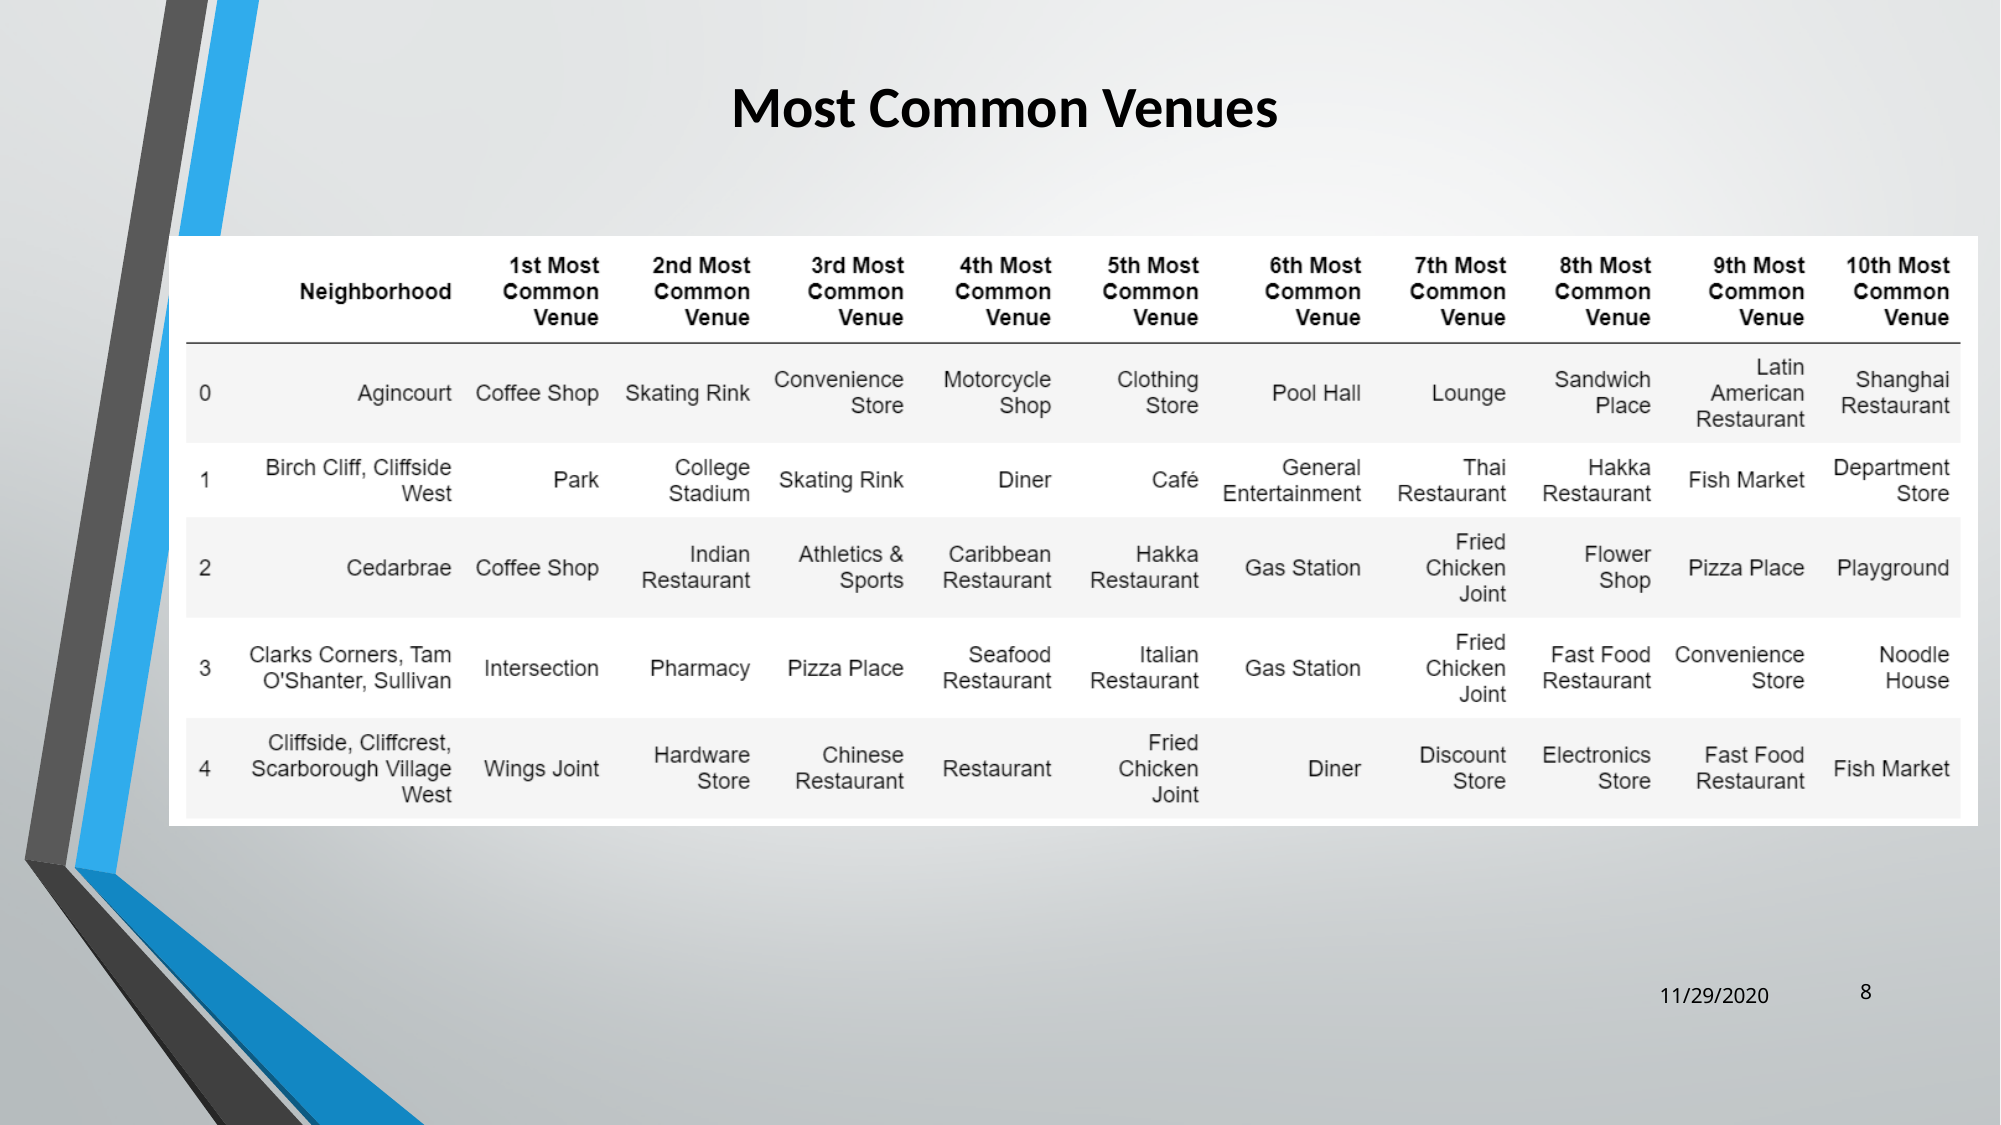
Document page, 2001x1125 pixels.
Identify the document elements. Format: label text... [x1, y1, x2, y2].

slide_number 8 [1796, 962, 1887, 1023]
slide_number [1596, 965, 1784, 1025]
title Most Common Venues [180, 47, 1830, 163]
picture [169, 236, 1978, 827]
